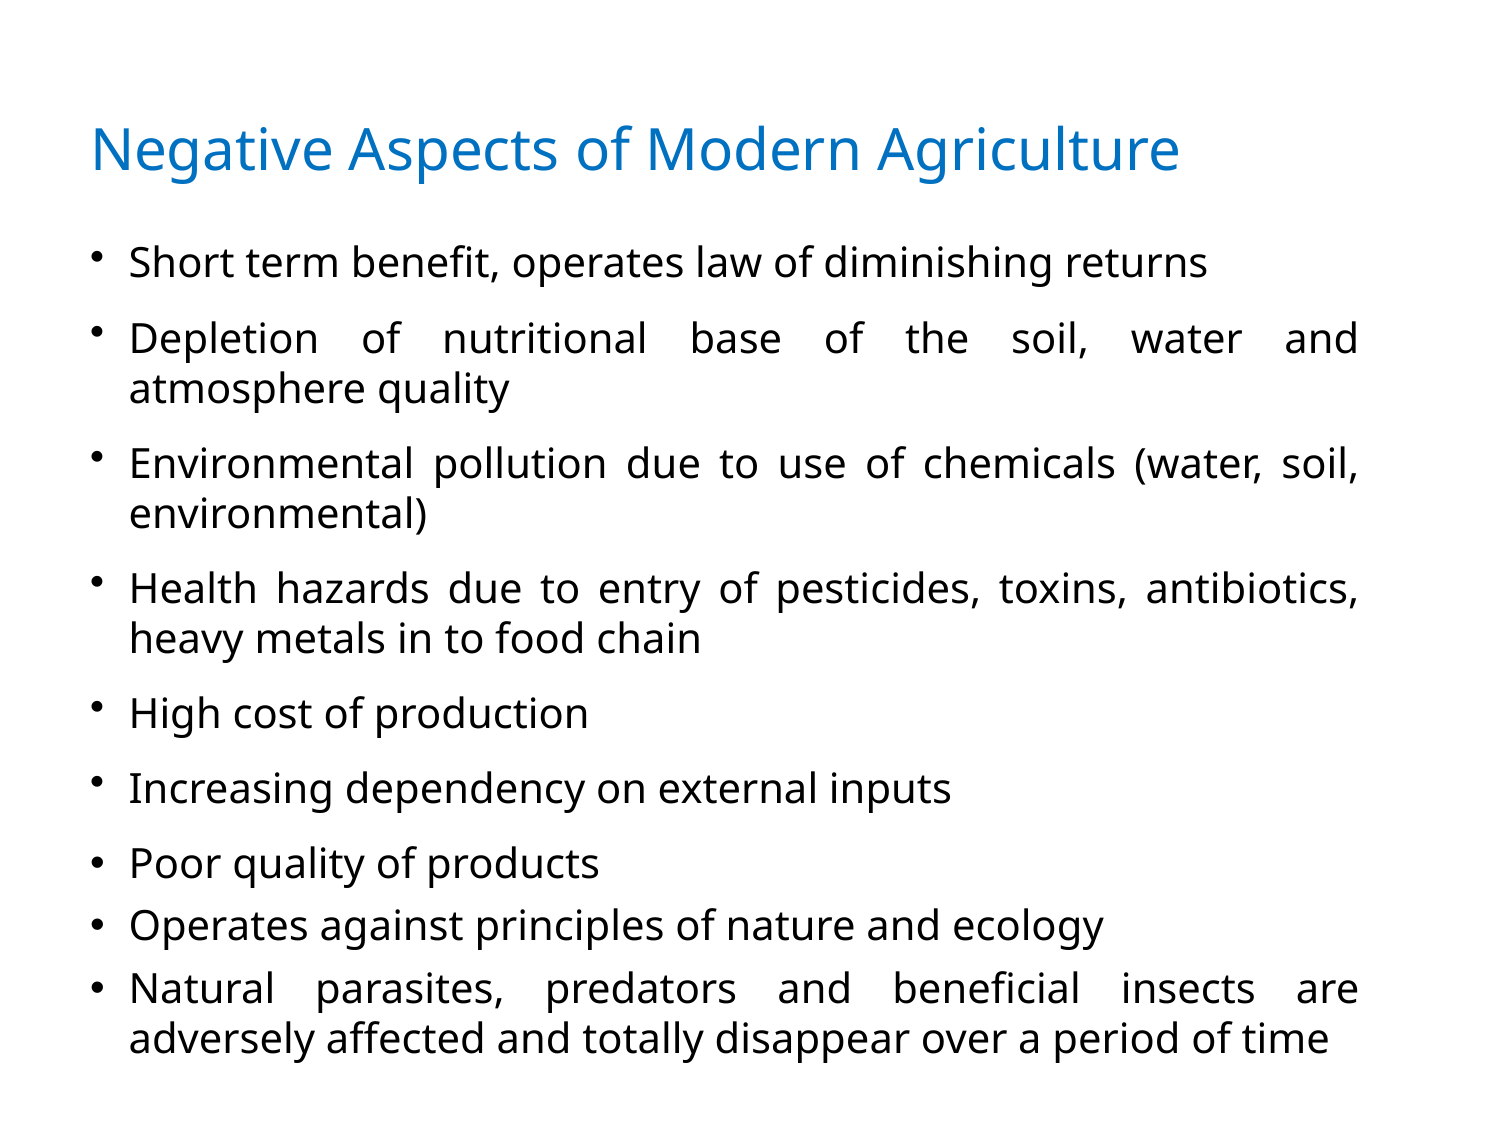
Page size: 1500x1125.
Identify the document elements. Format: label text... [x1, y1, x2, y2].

text_box Short term benefit, operates law of diminishing returns Depletion of nutritional base of the soil, water and atmosphere quality Environmental pollution due to use of chemicals (water, soil, environmental) Health hazards due to entry of pesticides, toxins, antibiotics, heavy metals in to food chain High cost of production Increasing dependency on external inputs Poor quality of products Operates against principles of nature and ecology Natural parasites, predators and beneficial insects are adversely affected and totally disappear over a period of time [75, 228, 1375, 1070]
title Negative Aspects of Modern Agriculture [75, 99, 1425, 196]
